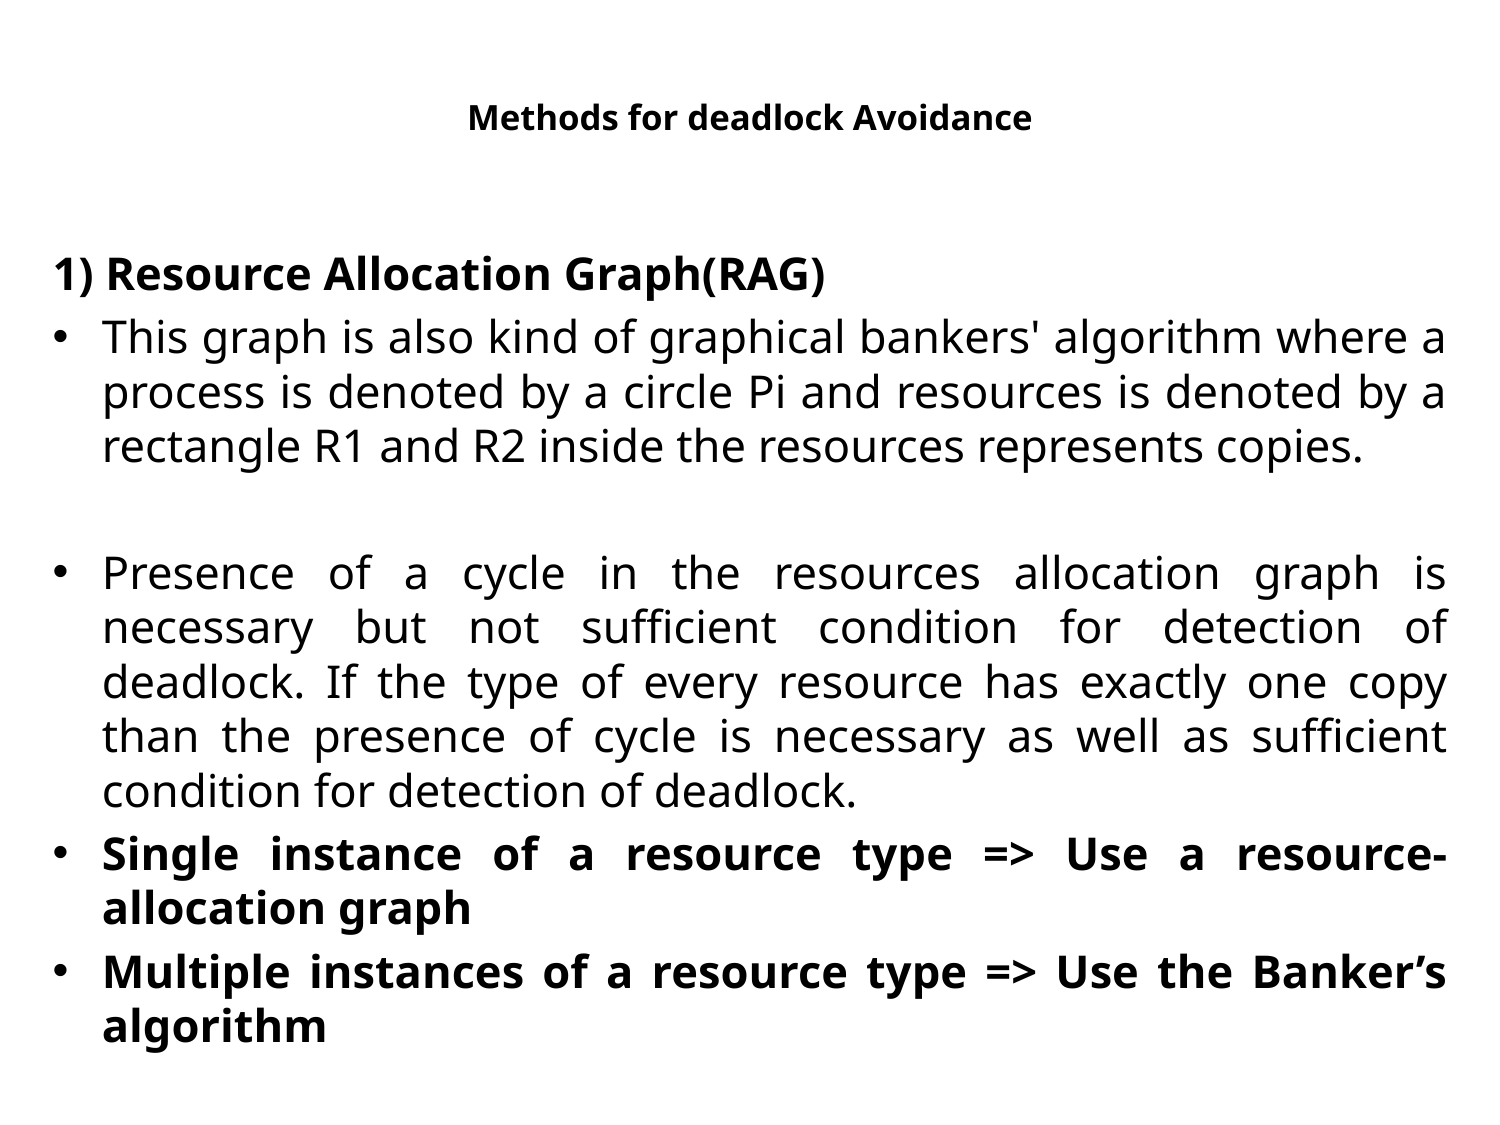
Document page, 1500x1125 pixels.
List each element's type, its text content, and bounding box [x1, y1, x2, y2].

list 1) Resource Allocation Graph(RAG) This graph is also kind of graphical bankers' algorithm where a process is denoted by a circle Pi and resources is denoted by a rectangle R1 and R2 inside the resources represents copies. Presence of a cycle in the resources allocation graph is necessary but not sufficient condition for detection of deadlock. If the type of every resource has exactly one copy than the presence of cycle is necessary as well as sufficient condition for detection of deadlock. Single instance of a resource type => Use a resource-allocation graph Multiple instances of a resource type => Use the Banker’s algorithm [37, 237, 1463, 1075]
title Methods for deadlock Avoidance [75, 45, 1425, 188]
